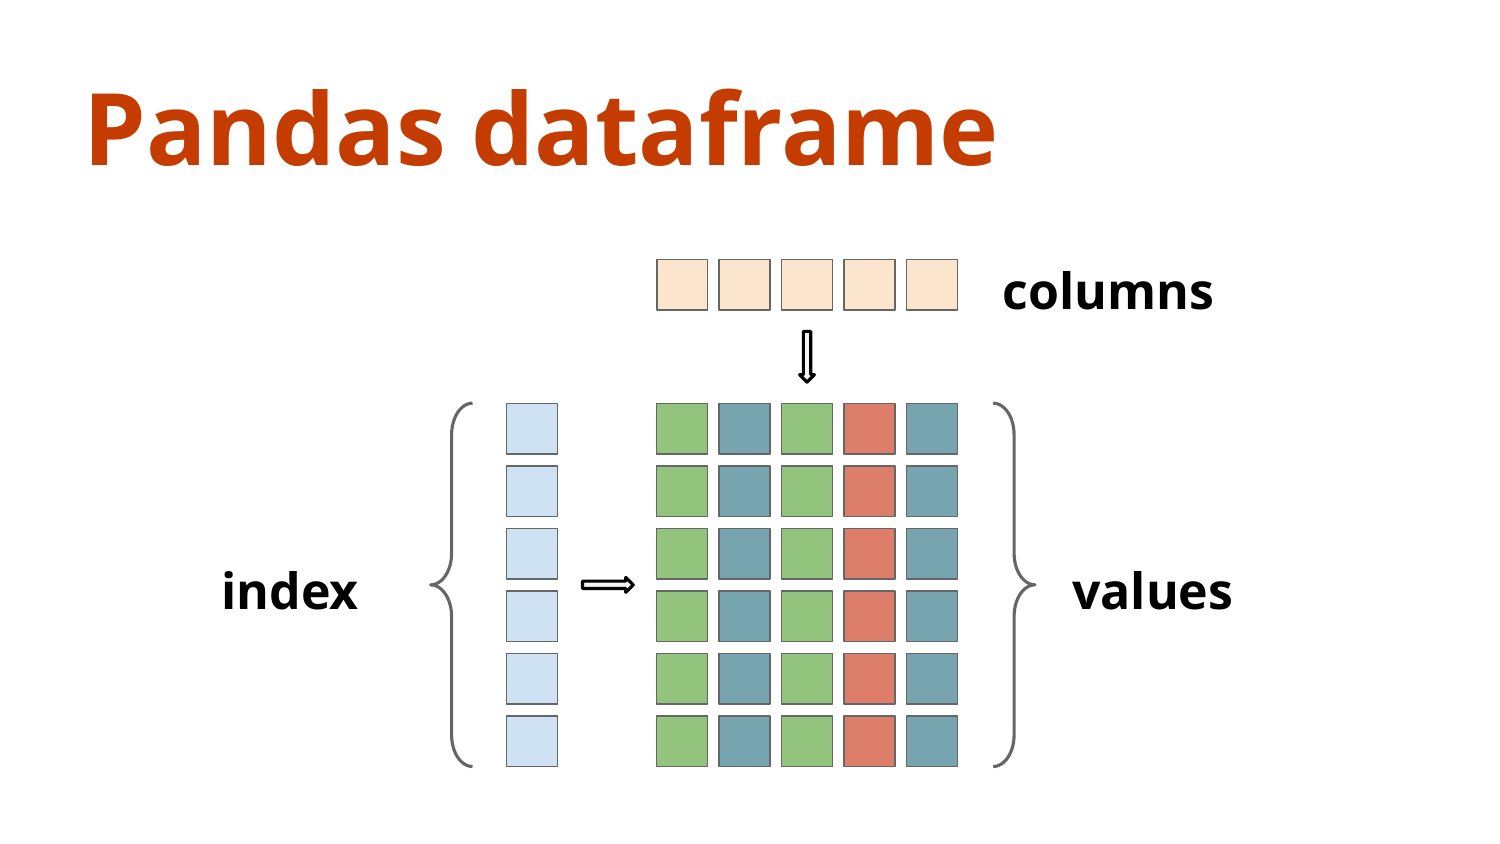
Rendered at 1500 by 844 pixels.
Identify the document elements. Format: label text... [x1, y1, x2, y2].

text_box [781, 259, 833, 311]
text_box [906, 528, 958, 579]
text_box values [1056, 546, 1249, 624]
text_box [656, 465, 708, 517]
text_box [906, 465, 958, 517]
text_box [844, 528, 895, 579]
text_box [506, 715, 558, 767]
text_box [719, 590, 770, 642]
text_box [844, 653, 895, 704]
text_box [719, 259, 770, 311]
text_box [906, 590, 958, 642]
text_box [906, 259, 958, 311]
text_box [506, 403, 558, 454]
text_box [656, 528, 708, 579]
text_box [430, 403, 473, 767]
text_box [781, 653, 833, 704]
text_box [719, 465, 770, 517]
text_box [582, 577, 634, 593]
text_box [844, 259, 895, 311]
text_box [844, 465, 895, 517]
text_box [781, 528, 833, 579]
text_box index [194, 546, 387, 624]
text_box [506, 465, 558, 517]
text_box [781, 590, 833, 642]
text_box [506, 653, 558, 704]
text_box [844, 715, 895, 767]
text_box [506, 528, 558, 579]
text_box [906, 653, 958, 704]
text_box [844, 590, 895, 642]
text_box [719, 403, 770, 454]
text_box [781, 715, 833, 767]
text_box [719, 715, 770, 767]
text_box [656, 403, 708, 454]
text_box [799, 331, 815, 383]
text_box [719, 653, 770, 704]
text_box columns [985, 246, 1232, 324]
text_box [656, 590, 708, 642]
text_box [656, 259, 708, 311]
text_box [656, 715, 708, 767]
text_box Pandas dataframe [68, 50, 1457, 273]
text_box [781, 403, 833, 454]
text_box [781, 465, 833, 517]
text_box [906, 715, 958, 767]
text_box [993, 403, 1036, 767]
text_box [844, 403, 895, 454]
text_box [906, 403, 958, 454]
text_box [719, 528, 770, 579]
text_box [506, 590, 558, 642]
text_box [656, 653, 708, 704]
